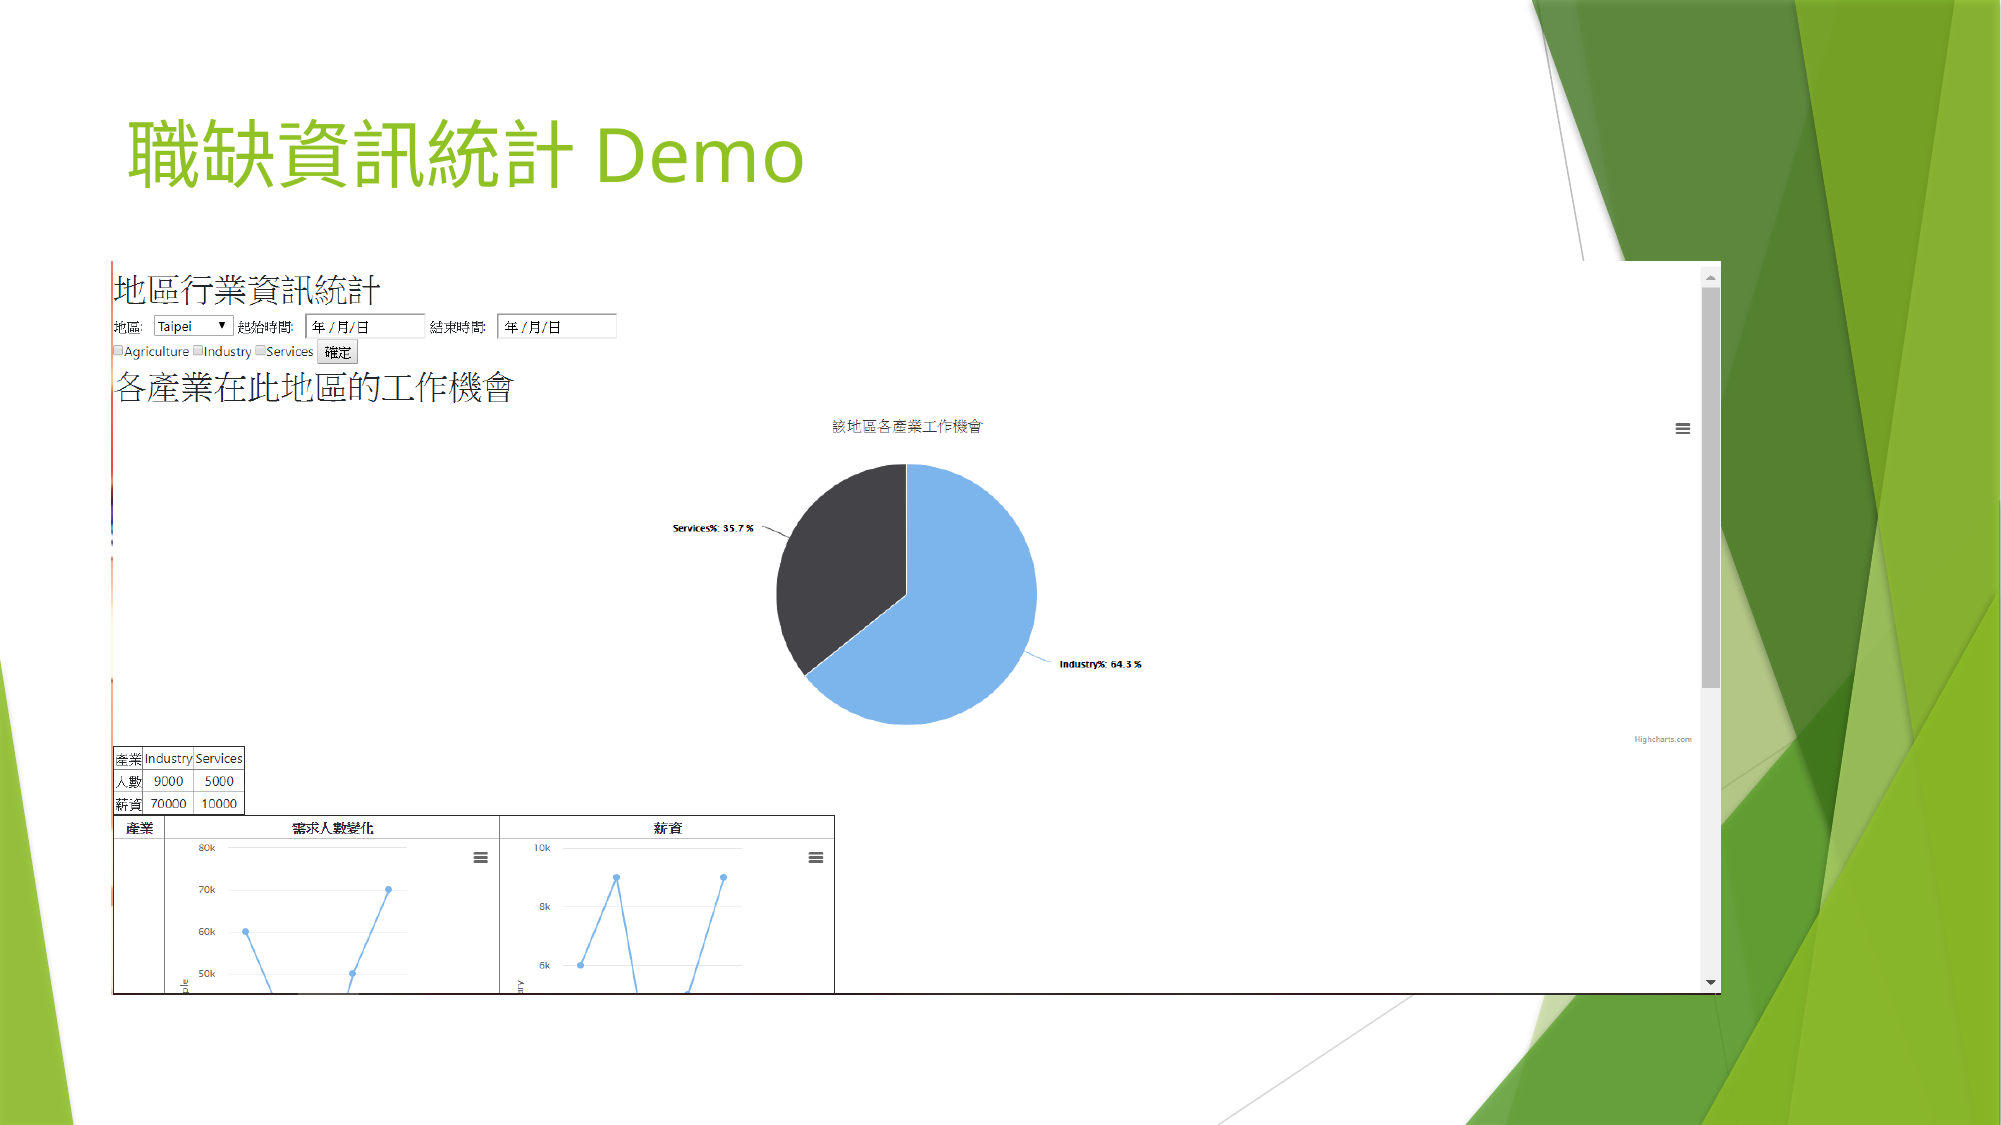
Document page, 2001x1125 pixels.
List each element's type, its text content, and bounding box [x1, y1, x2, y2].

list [110, 261, 1722, 995]
title 職缺資訊統計Demo [111, 99, 1522, 260]
